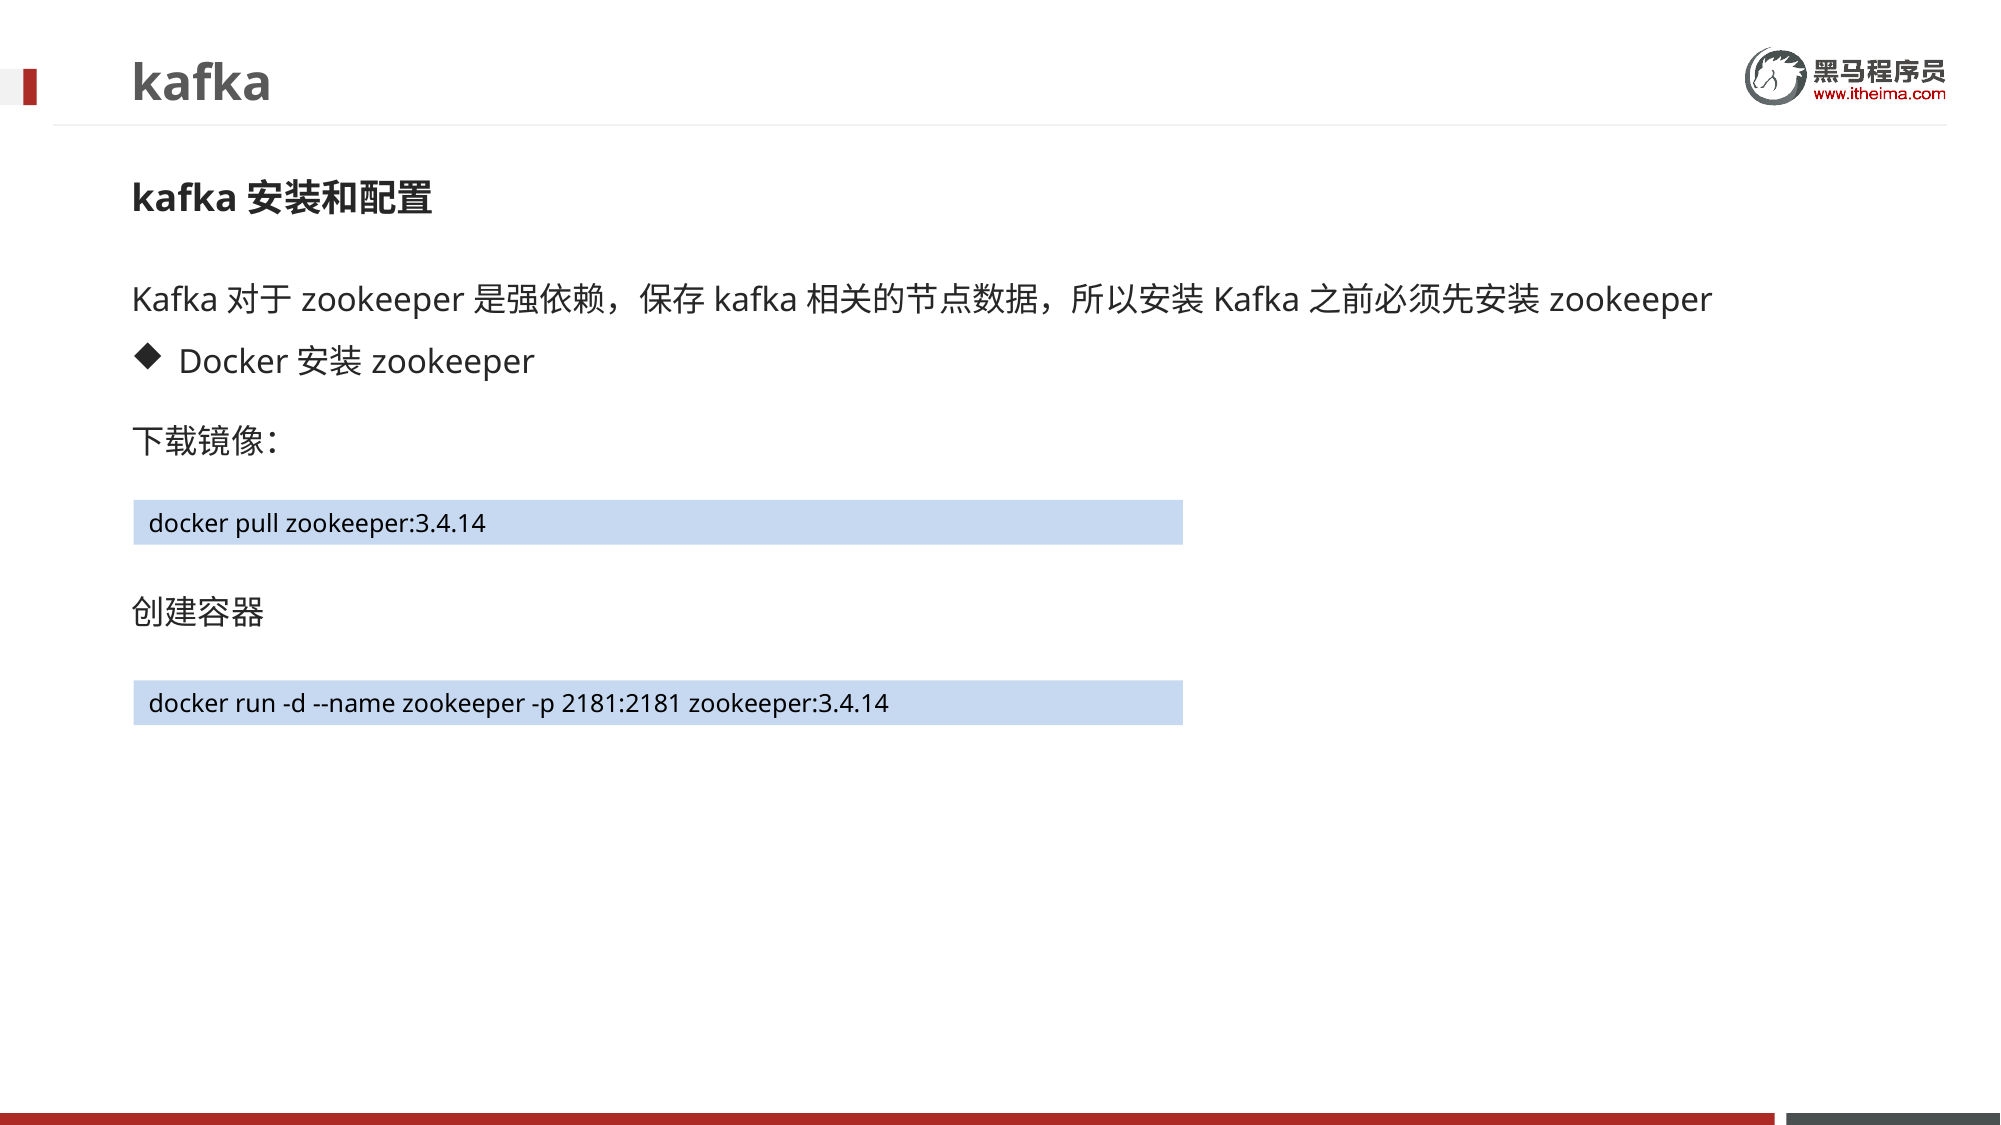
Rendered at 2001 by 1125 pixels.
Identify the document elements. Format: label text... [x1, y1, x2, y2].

list kafka安装和配置 [116, 154, 1872, 239]
text_box docker pull zookeeper:3.4.14 [133, 499, 1183, 545]
picture [1744, 46, 1946, 106]
text_box 创建容器 [116, 564, 1135, 650]
list Kafka对于zookeeper是强依赖，保存kafka相关的节点数据，所以安装Kafka之前必须先安装zookeeper [116, 250, 1872, 357]
text_box Docker安装zookeeper [116, 313, 954, 399]
title kafka [116, 38, 1556, 124]
text_box docker run -d --name zookeeper -p 2181:2181 zookeeper:3.4.14 [133, 680, 1183, 726]
text_box 下载镜像： [116, 399, 954, 478]
